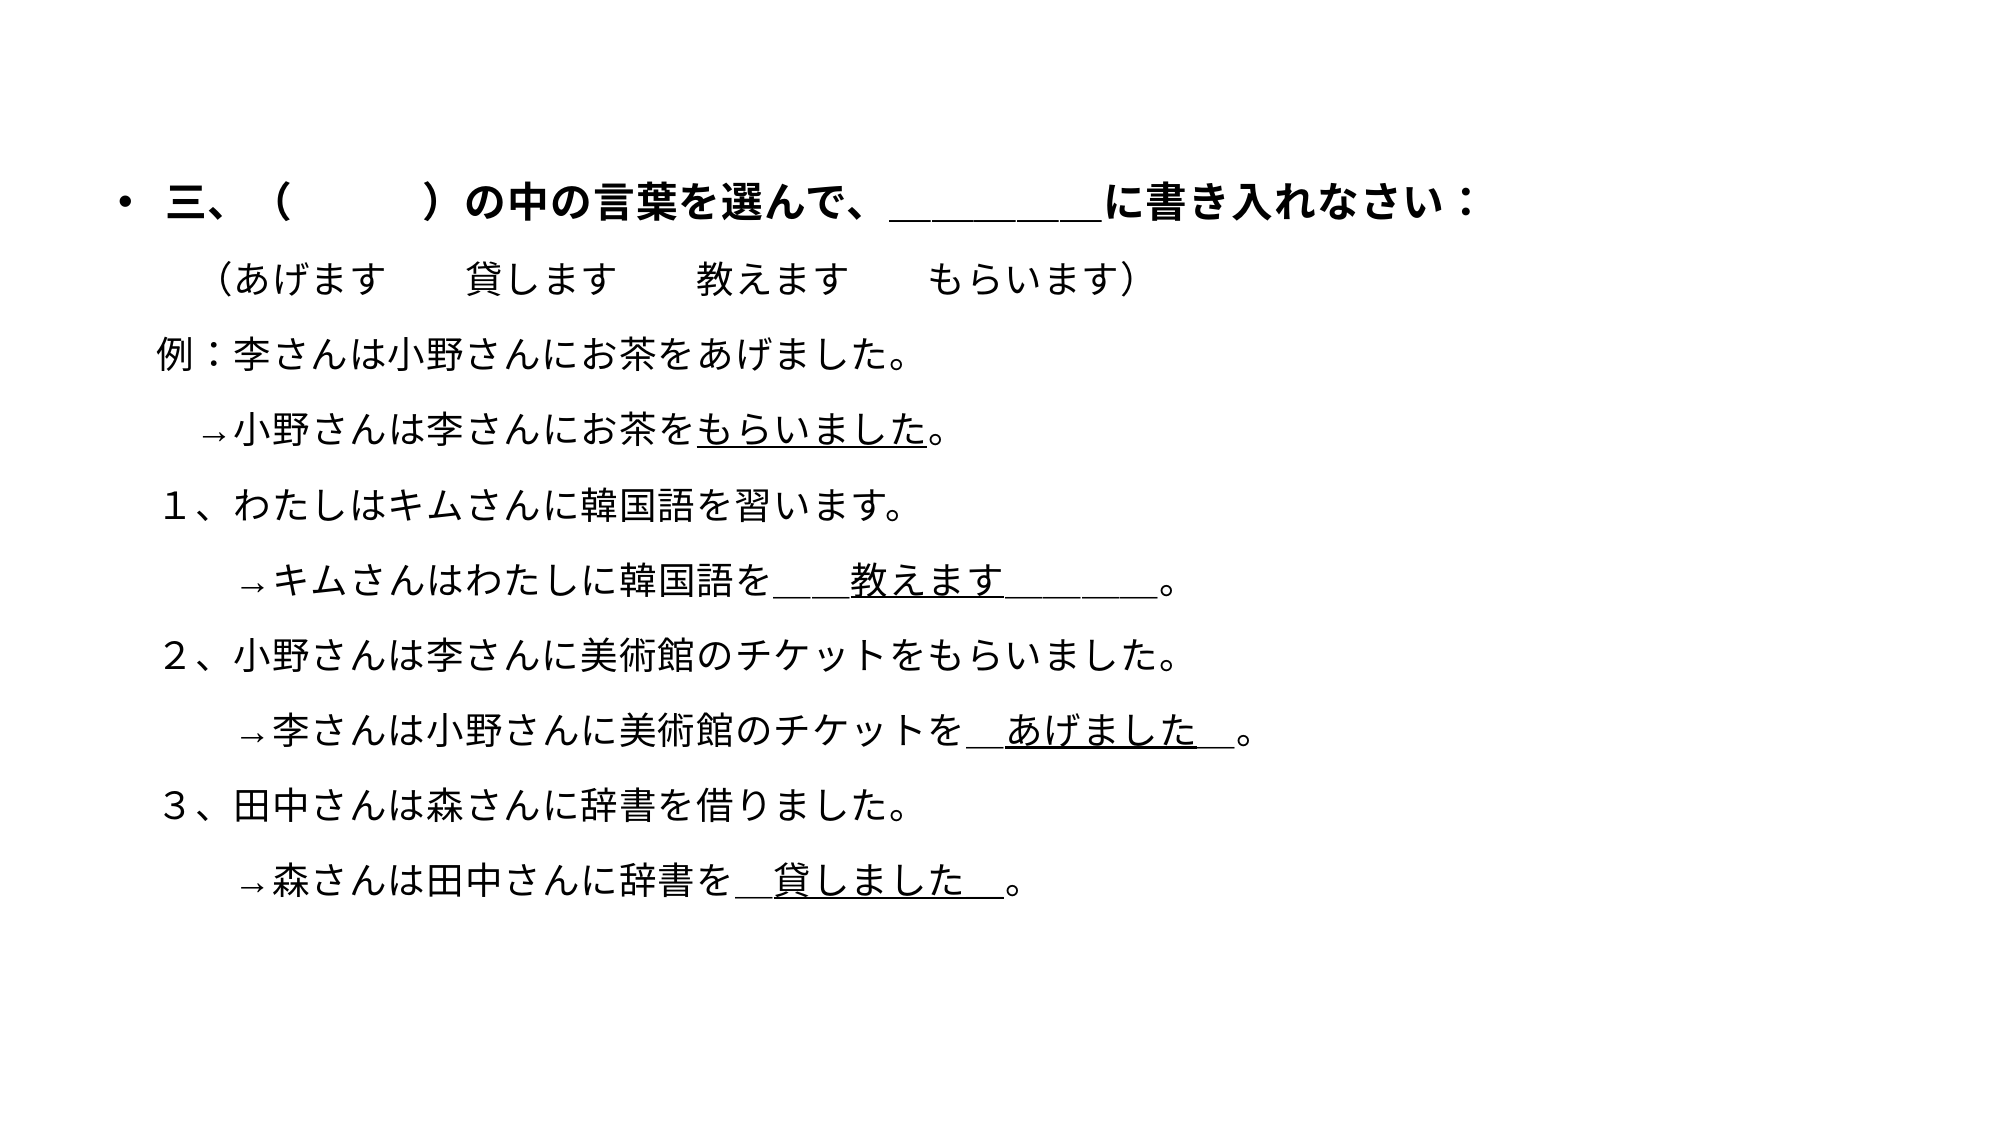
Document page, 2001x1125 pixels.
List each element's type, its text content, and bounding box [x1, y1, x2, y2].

text_box 三、（ ）の中の言葉を選んで、＿＿＿＿＿に書き入れなさい： （あげます 貸します 教えます もらいます） 例：李さんは小野さんにお茶をあげました。 →小野さんは李さんにお茶をもらいました。 １、わたしはキムさんに韓国語を習います。 →キムさんはわたしに韓国語を＿＿教えます＿＿＿＿。 ２、小野さんは李さんに美術館のチケットをもらいました。 →李さんは小野さんに美術館のチケットを＿あげました＿。 ３、田中さんは森さんに辞書を借りました。 →森さんは田中さんに辞書を＿貸しました＿。 [106, 155, 1901, 989]
